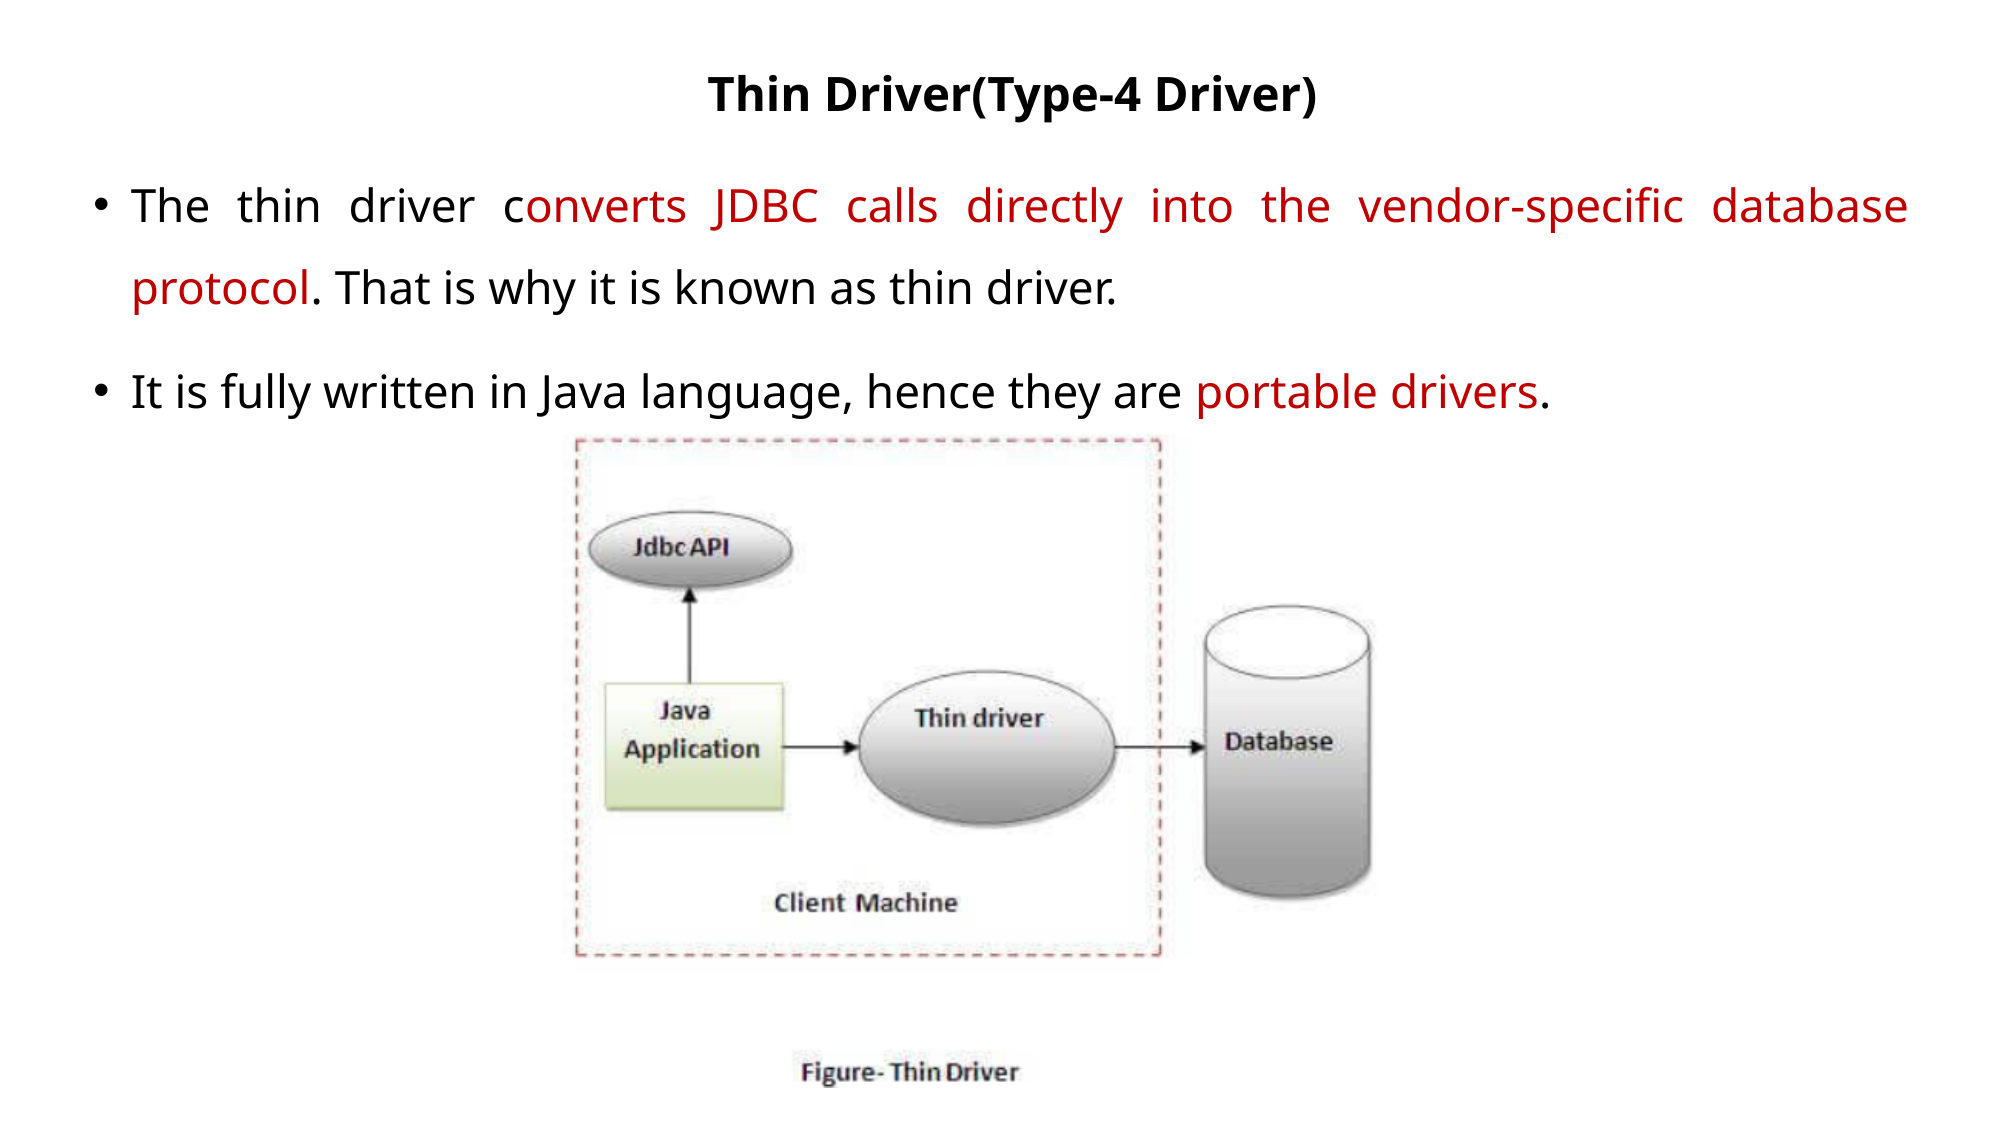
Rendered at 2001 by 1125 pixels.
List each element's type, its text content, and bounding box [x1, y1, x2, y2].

list The thin driver converts JDBC calls directly into the vendor-specific database protocol. That is why it is known as thin driver. It is fully written in Java language, hence they are portable drivers. [78, 141, 1926, 1059]
picture [562, 424, 1397, 1088]
title Thin Driver(Type-4 Driver) [150, 62, 1875, 141]
